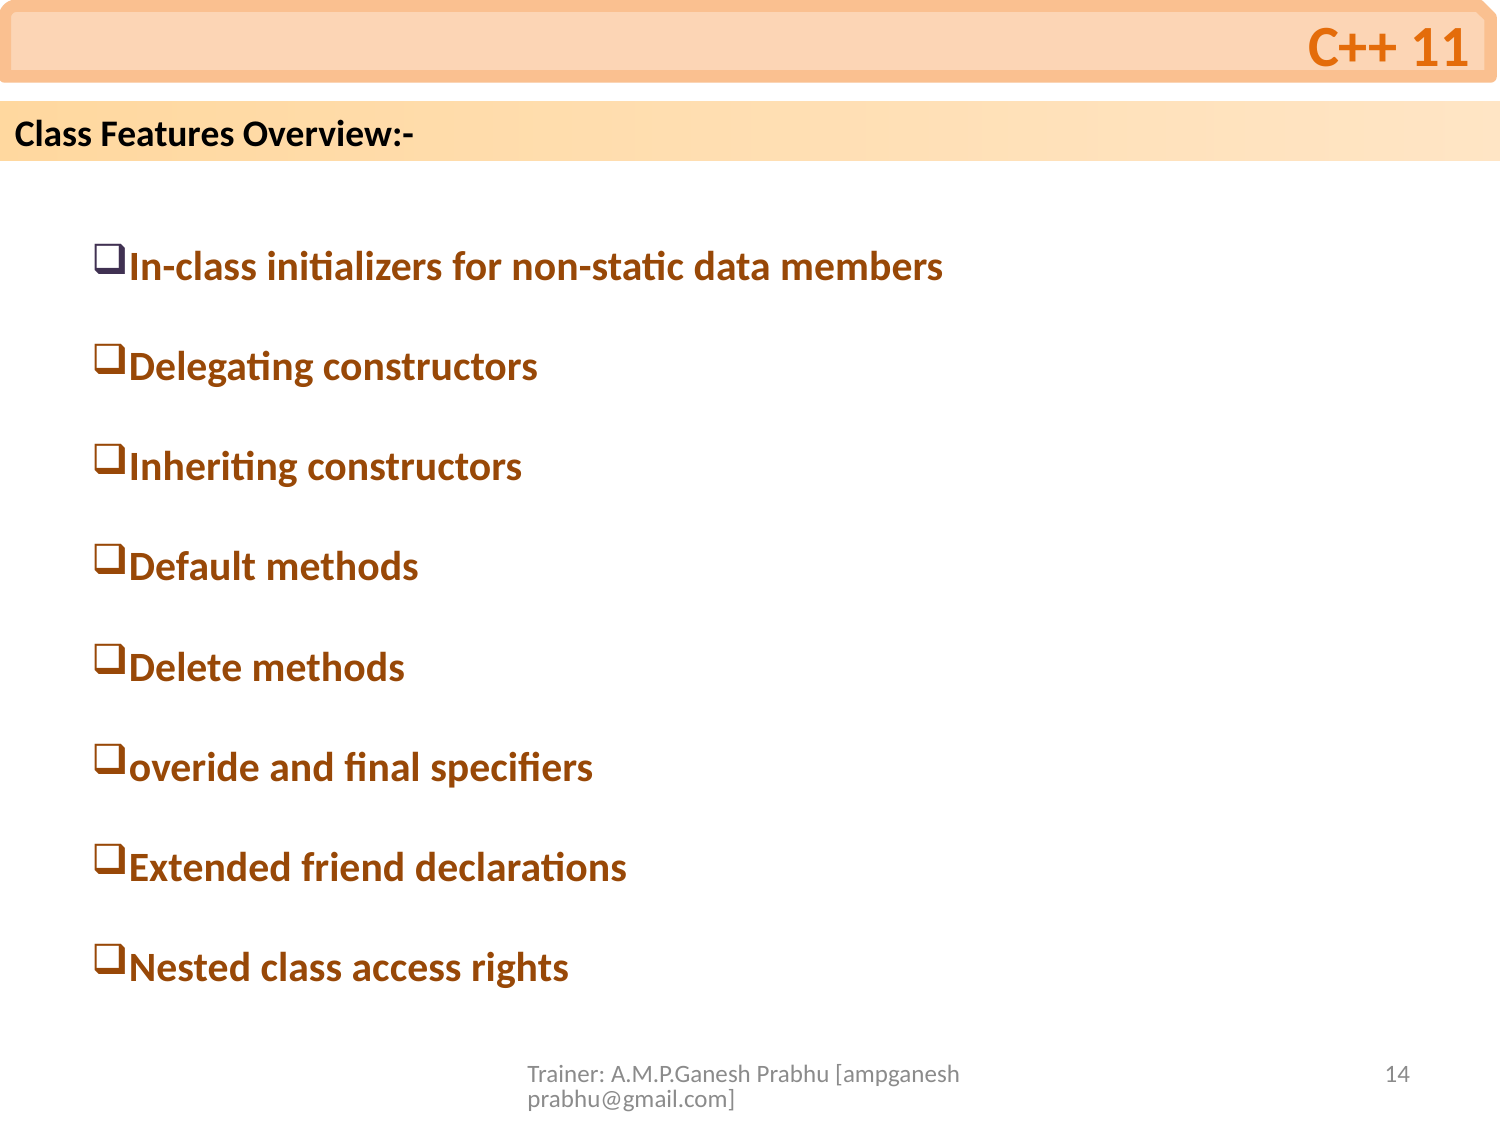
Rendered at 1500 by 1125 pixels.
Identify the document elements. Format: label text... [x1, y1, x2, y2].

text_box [0, 5, 1500, 1005]
slide_number 14 [1074, 1042, 1425, 1103]
footer Trainer: A.M.P.Ganesh Prabhu [ampganeshprabhu@gmail.com] [512, 1042, 988, 1103]
